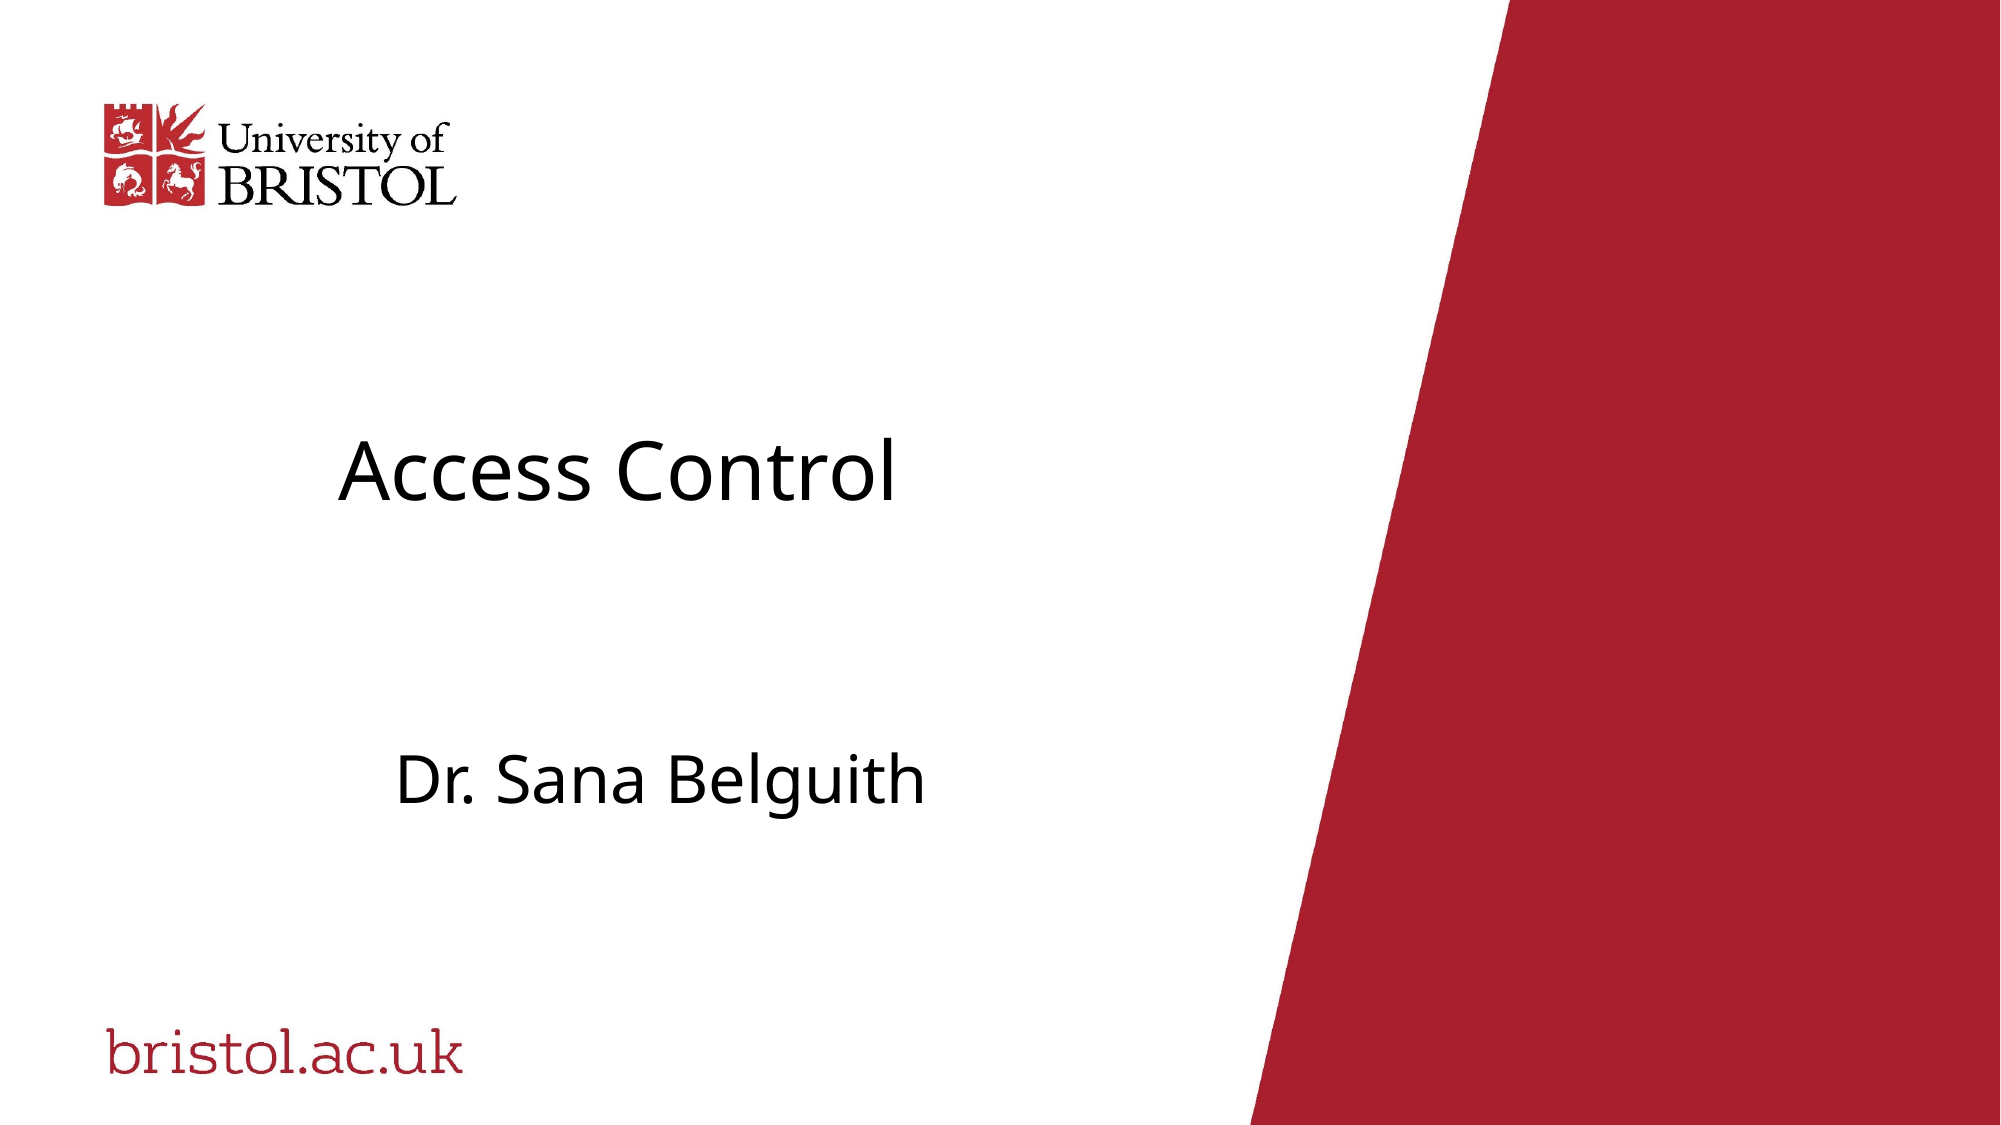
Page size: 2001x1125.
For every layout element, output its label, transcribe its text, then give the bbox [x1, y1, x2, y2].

picture [0, 0, 2001, 1125]
subtitle Dr. Sana Belguith [322, 738, 1000, 899]
text_box Access Control [290, 422, 969, 583]
